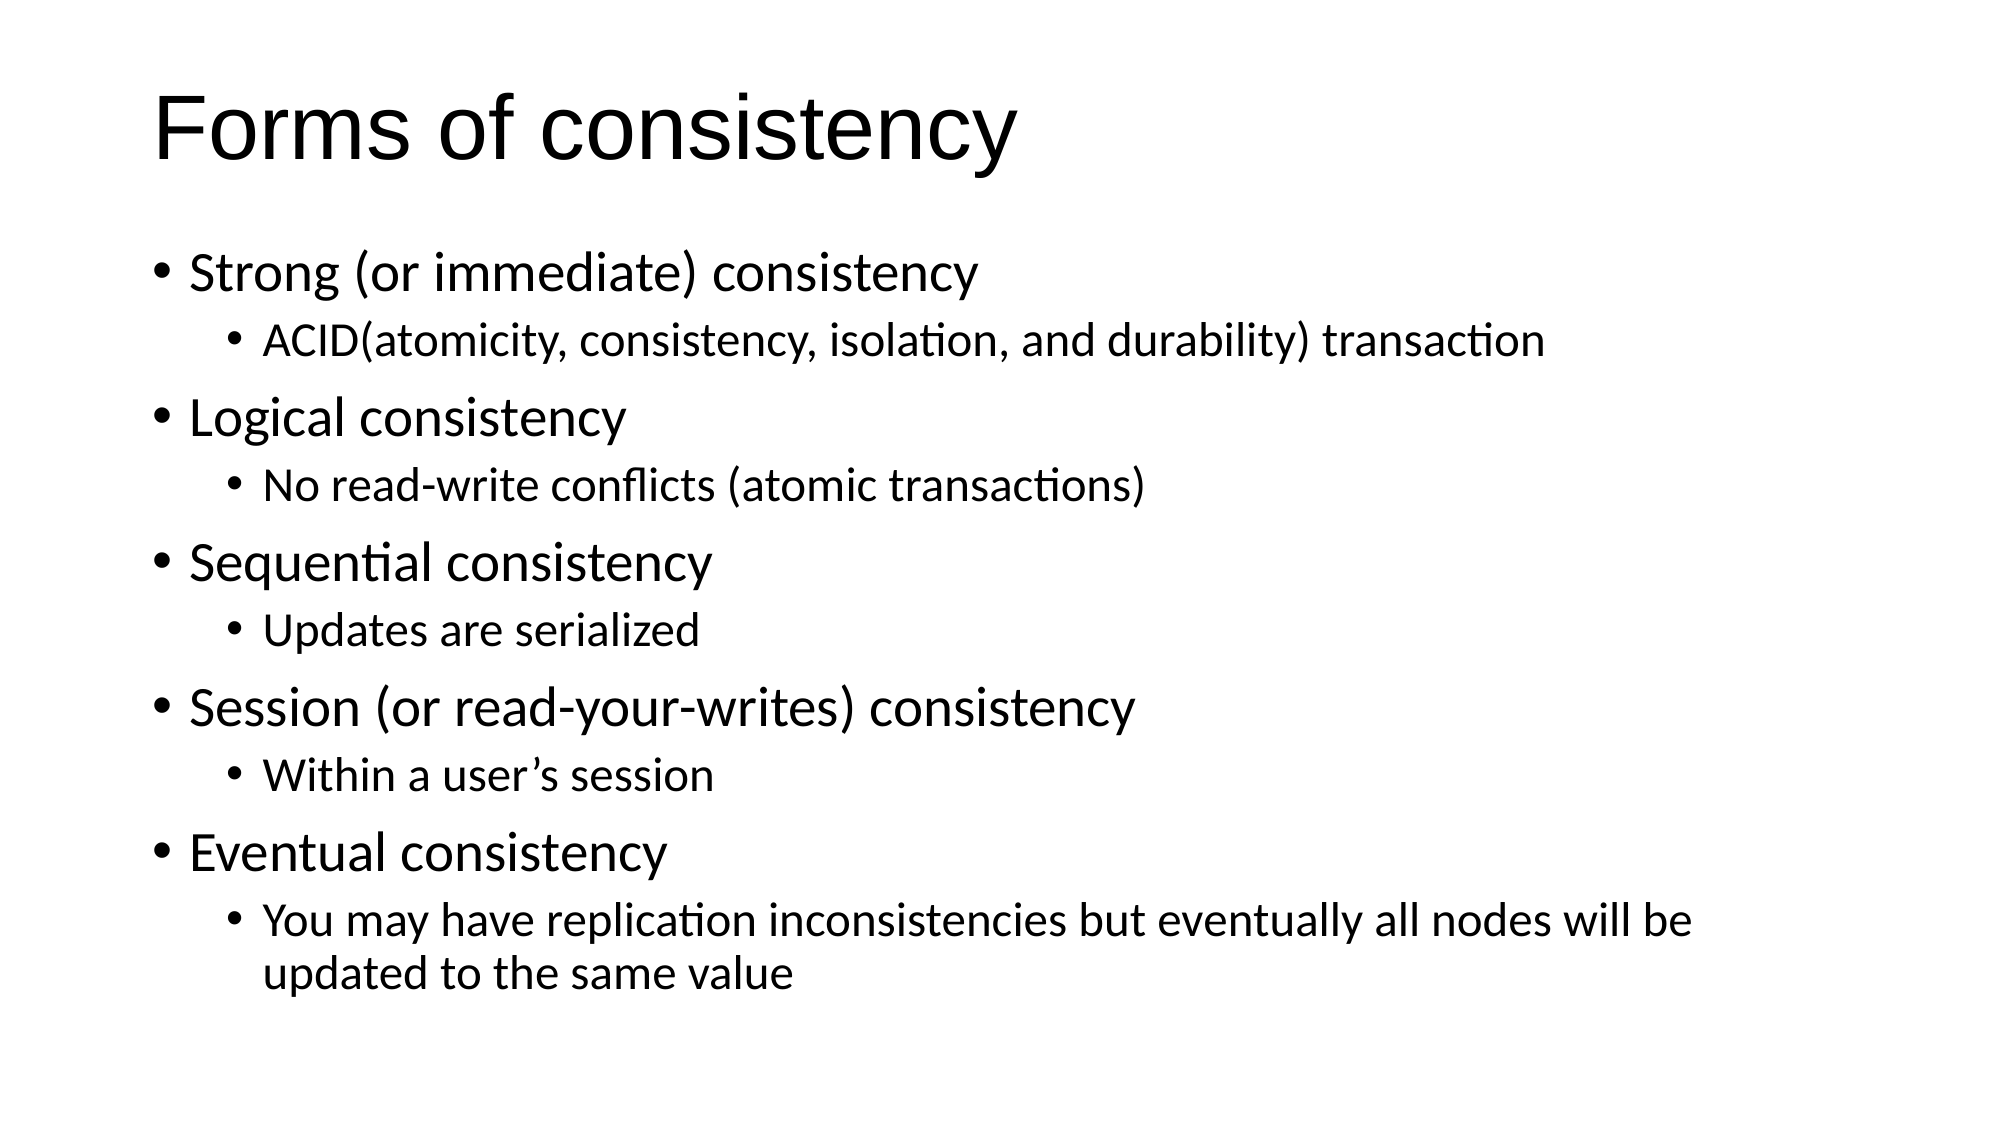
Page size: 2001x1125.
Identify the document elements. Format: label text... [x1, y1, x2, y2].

list Strong (or immediate) consistency ACID(atomicity, consistency, isolation, and durability) transaction Logical consistency No read-write conflicts (atomic transactions) Sequential consistency Updates are serialized Session (or read-your-writes) consistency Within a user’s session Eventual consistency You may have replication inconsistencies but eventually all nodes will be updated to the same value [137, 234, 1863, 1014]
title Forms of consistency [137, 59, 1863, 200]
